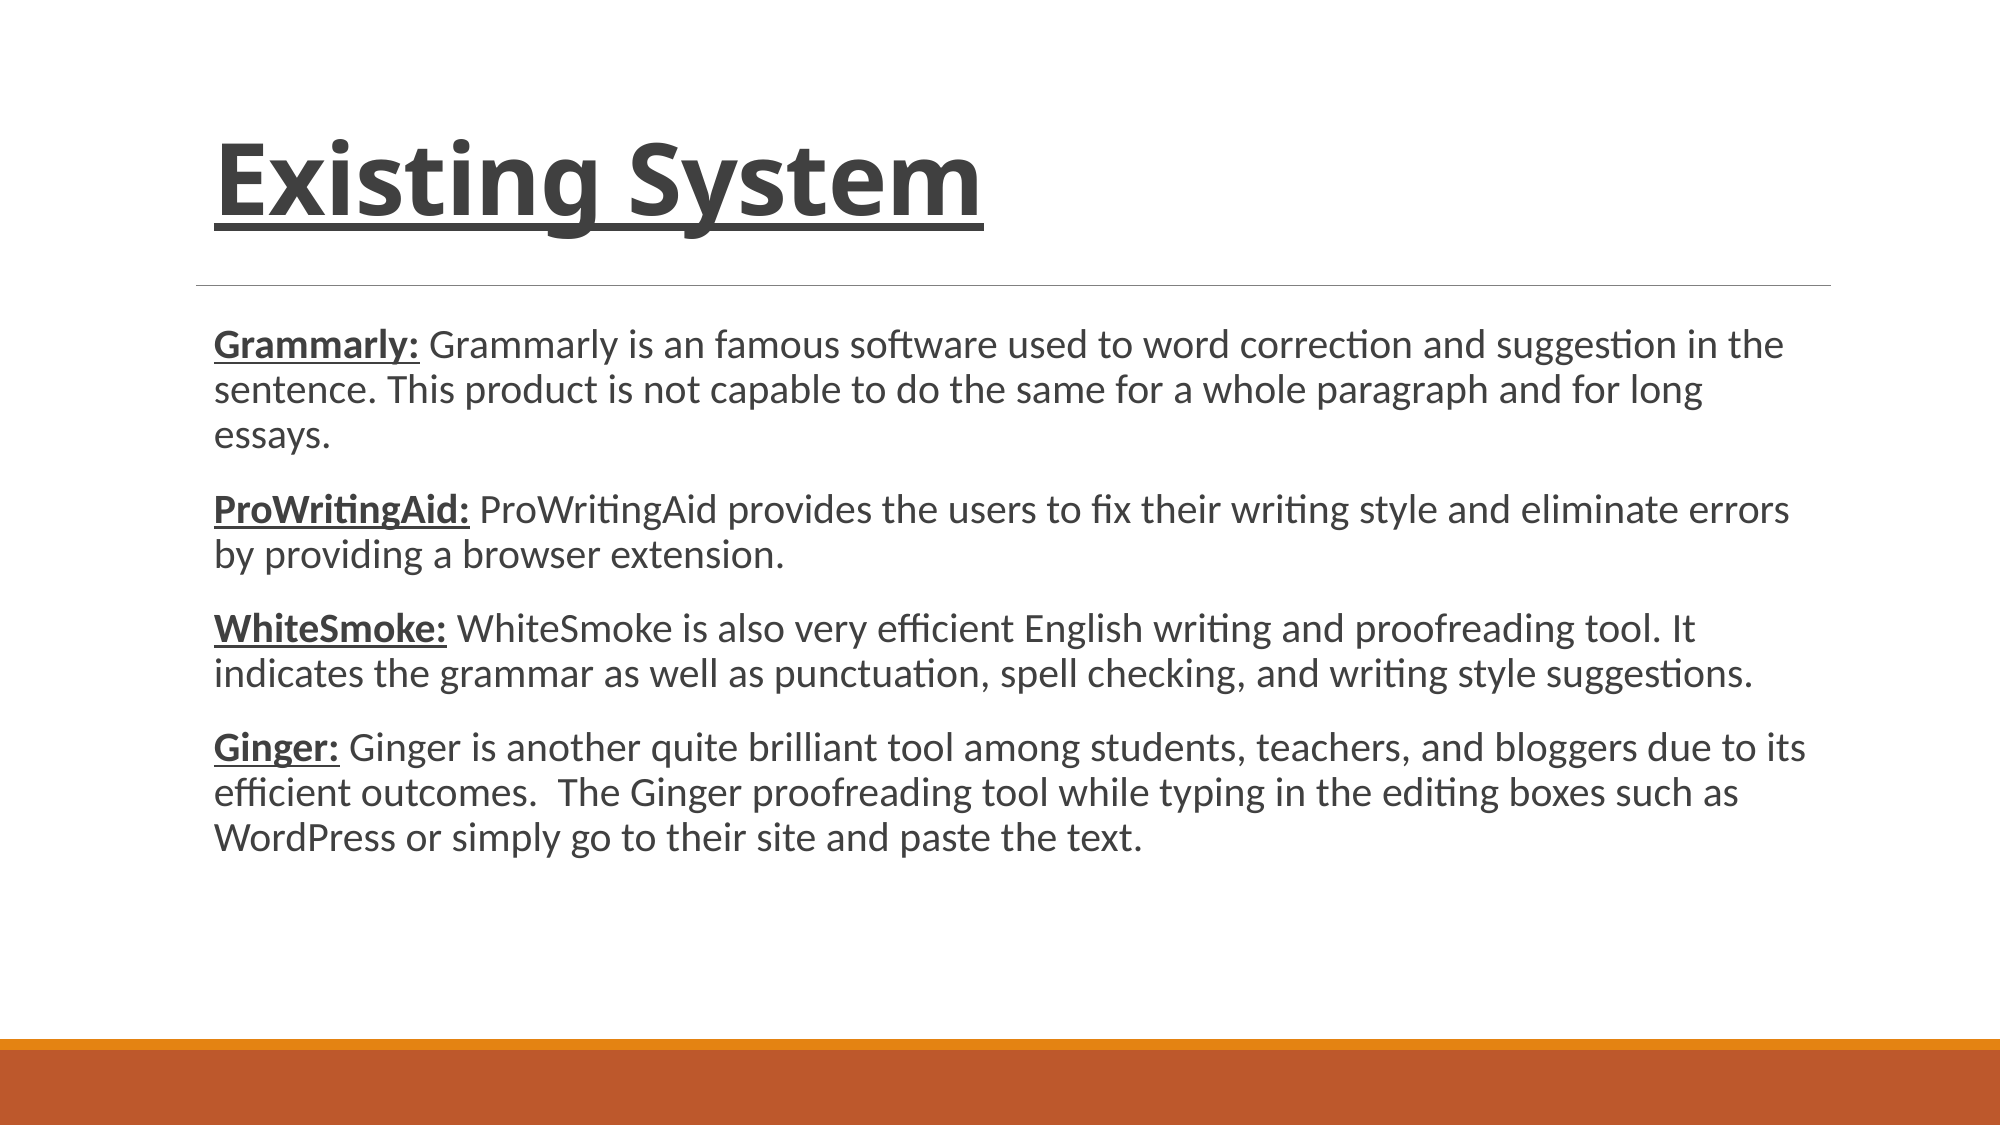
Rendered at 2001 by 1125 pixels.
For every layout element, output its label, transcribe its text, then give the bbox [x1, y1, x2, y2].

title Existing System [199, 84, 1849, 244]
list Grammarly: Grammarly is an famous software used to word correction and suggestion in the sentence. This product is not capable to do the same for a whole paragraph and for long essays. ProWritingAid: ProWritingAid provides the users to fix their writing style and eliminate errors by providing a browser extension. WhiteSmoke: WhiteSmoke is also very efficient English writing and proofreading tool. It indicates the grammar as well as punctuation, spell checking, and writing style suggestions. Ginger: Ginger is another quite brilliant tool among students, teachers, and bloggers due to its efficient outcomes. The Ginger proofreading tool while typing in the editing boxes such as WordPress or simply go to their site and paste the text. [199, 315, 1829, 1121]
